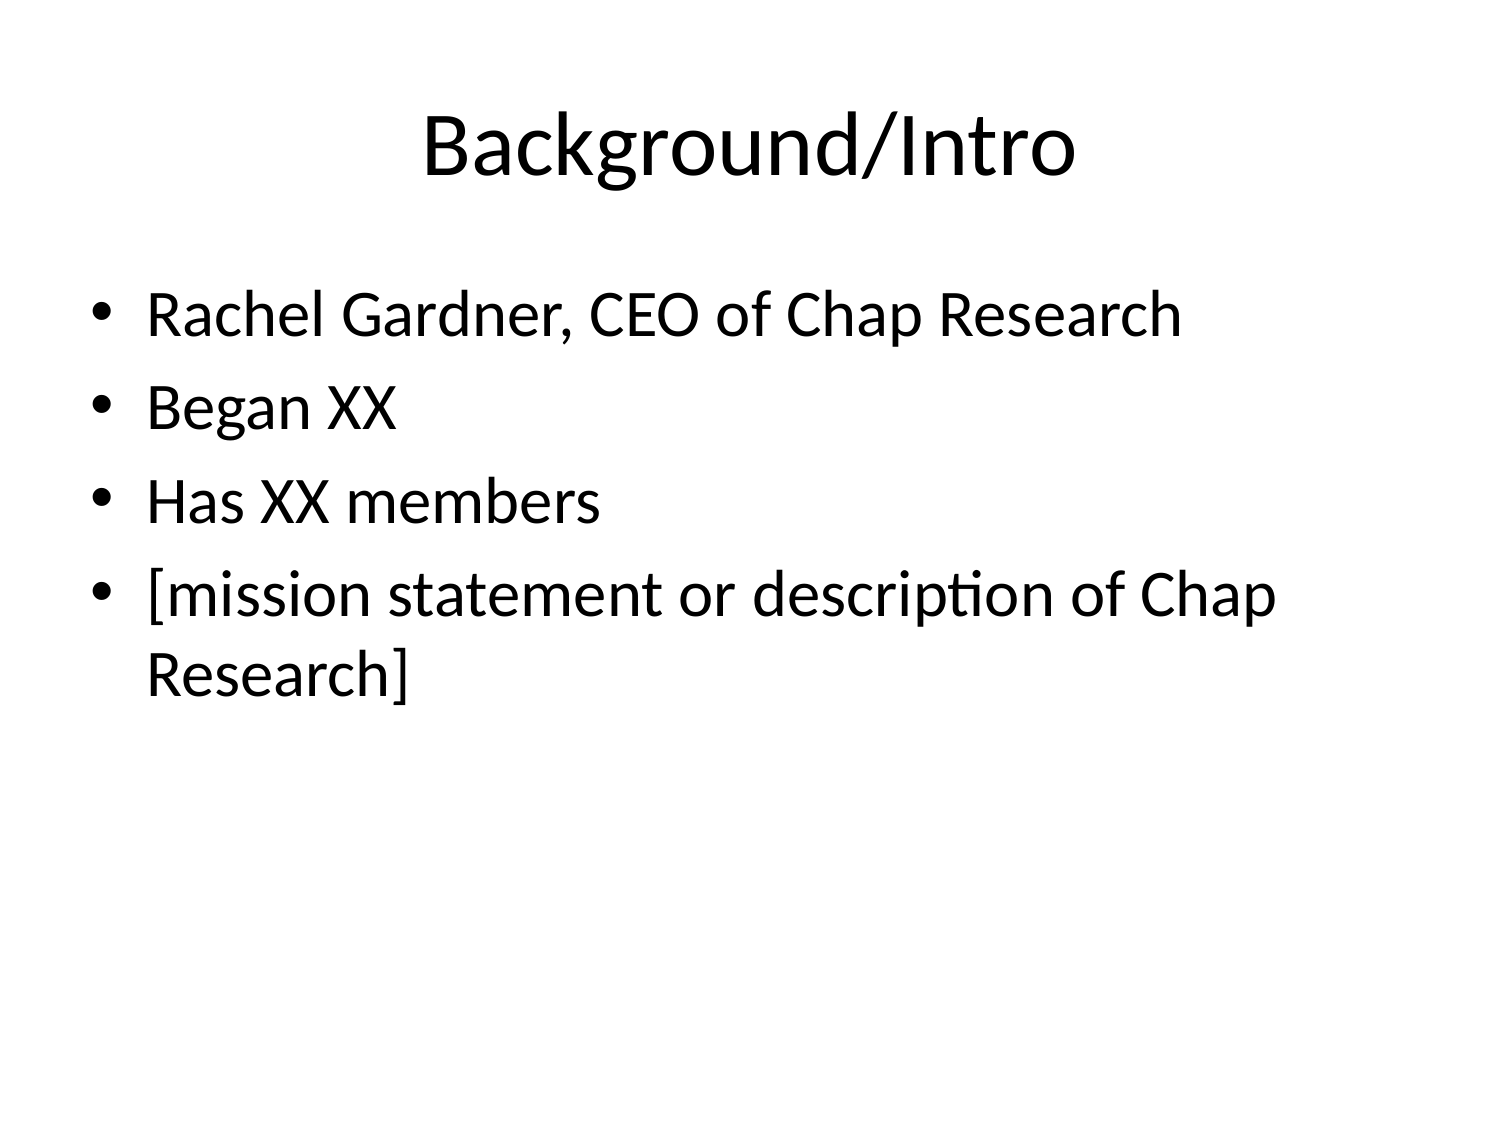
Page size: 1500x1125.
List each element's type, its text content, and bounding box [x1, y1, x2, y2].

list Rachel Gardner, CEO of Chap Research Began XX Has XX members [mission statement or description of Chap Research] [75, 262, 1425, 1005]
title Background/Intro [75, 45, 1425, 233]
